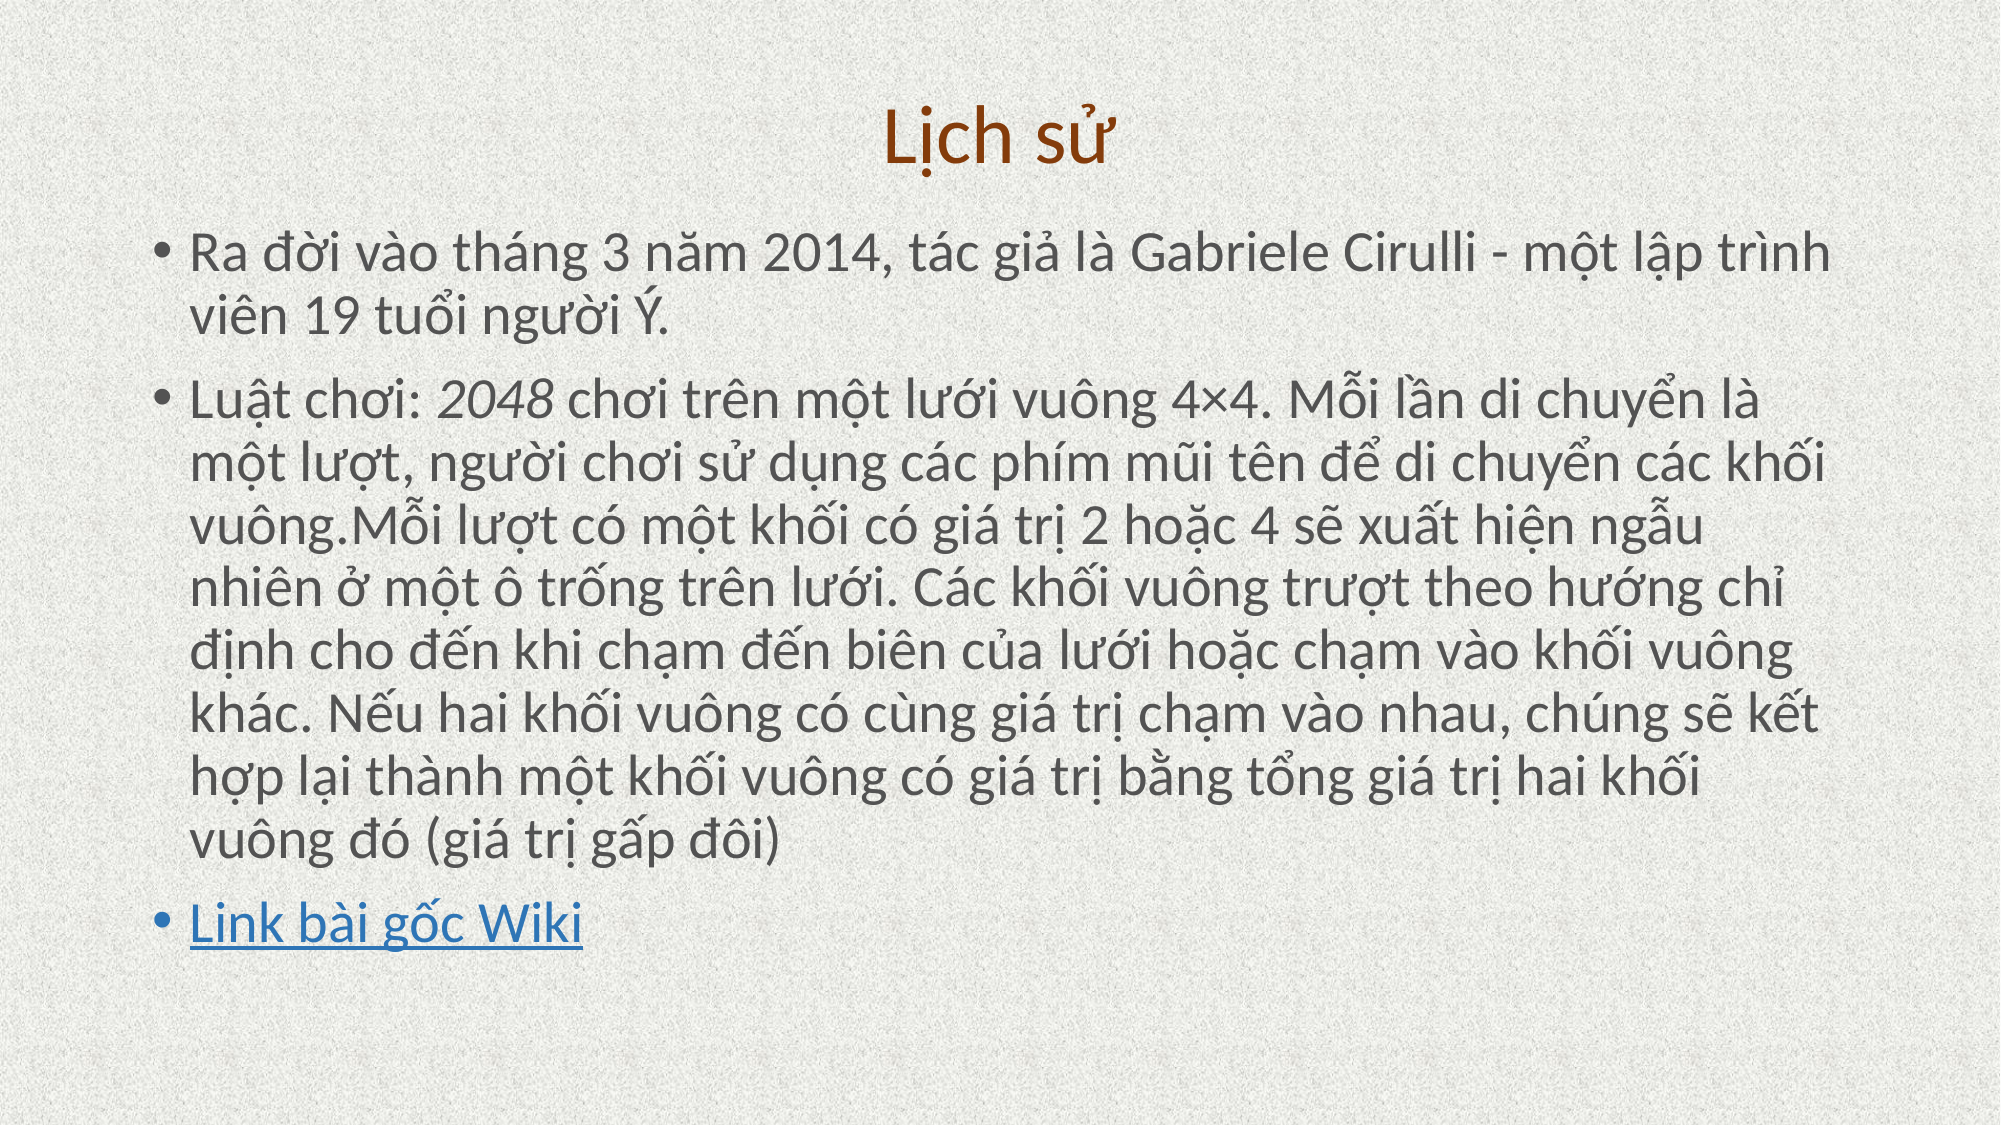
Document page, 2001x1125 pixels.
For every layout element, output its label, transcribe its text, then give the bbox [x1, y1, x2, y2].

list Ra đời vào tháng 3 năm 2014, tác giả là Gabriele Cirulli - một lập trình viên 19 tuổi người Ý. Luật chơi: 2048 chơi trên một lưới vuông 4×4. Mỗi lần di chuyển là một lượt, người chơi sử dụng các phím mũi tên để di chuyển các khối vuông.Mỗi lượt có một khối có giá trị 2 hoặc 4 sẽ xuất hiện ngẫu nhiên ở một ô trống trên lưới. Các khối vuông trượt theo hướng chỉ định cho đến khi chạm đến biên của lưới hoặc chạm vào khối vuông khác. Nếu hai khối vuông có cùng giá trị chạm vào nhau, chúng sẽ kết hợp lại thành một khối vuông có giá trị bằng tổng giá trị hai khối vuông đó (giá trị gấp đôi) Link bài gốc Wiki [137, 214, 1863, 1009]
picture [0, 0, 2001, 1125]
text_box Lịch sử [592, 72, 1407, 188]
